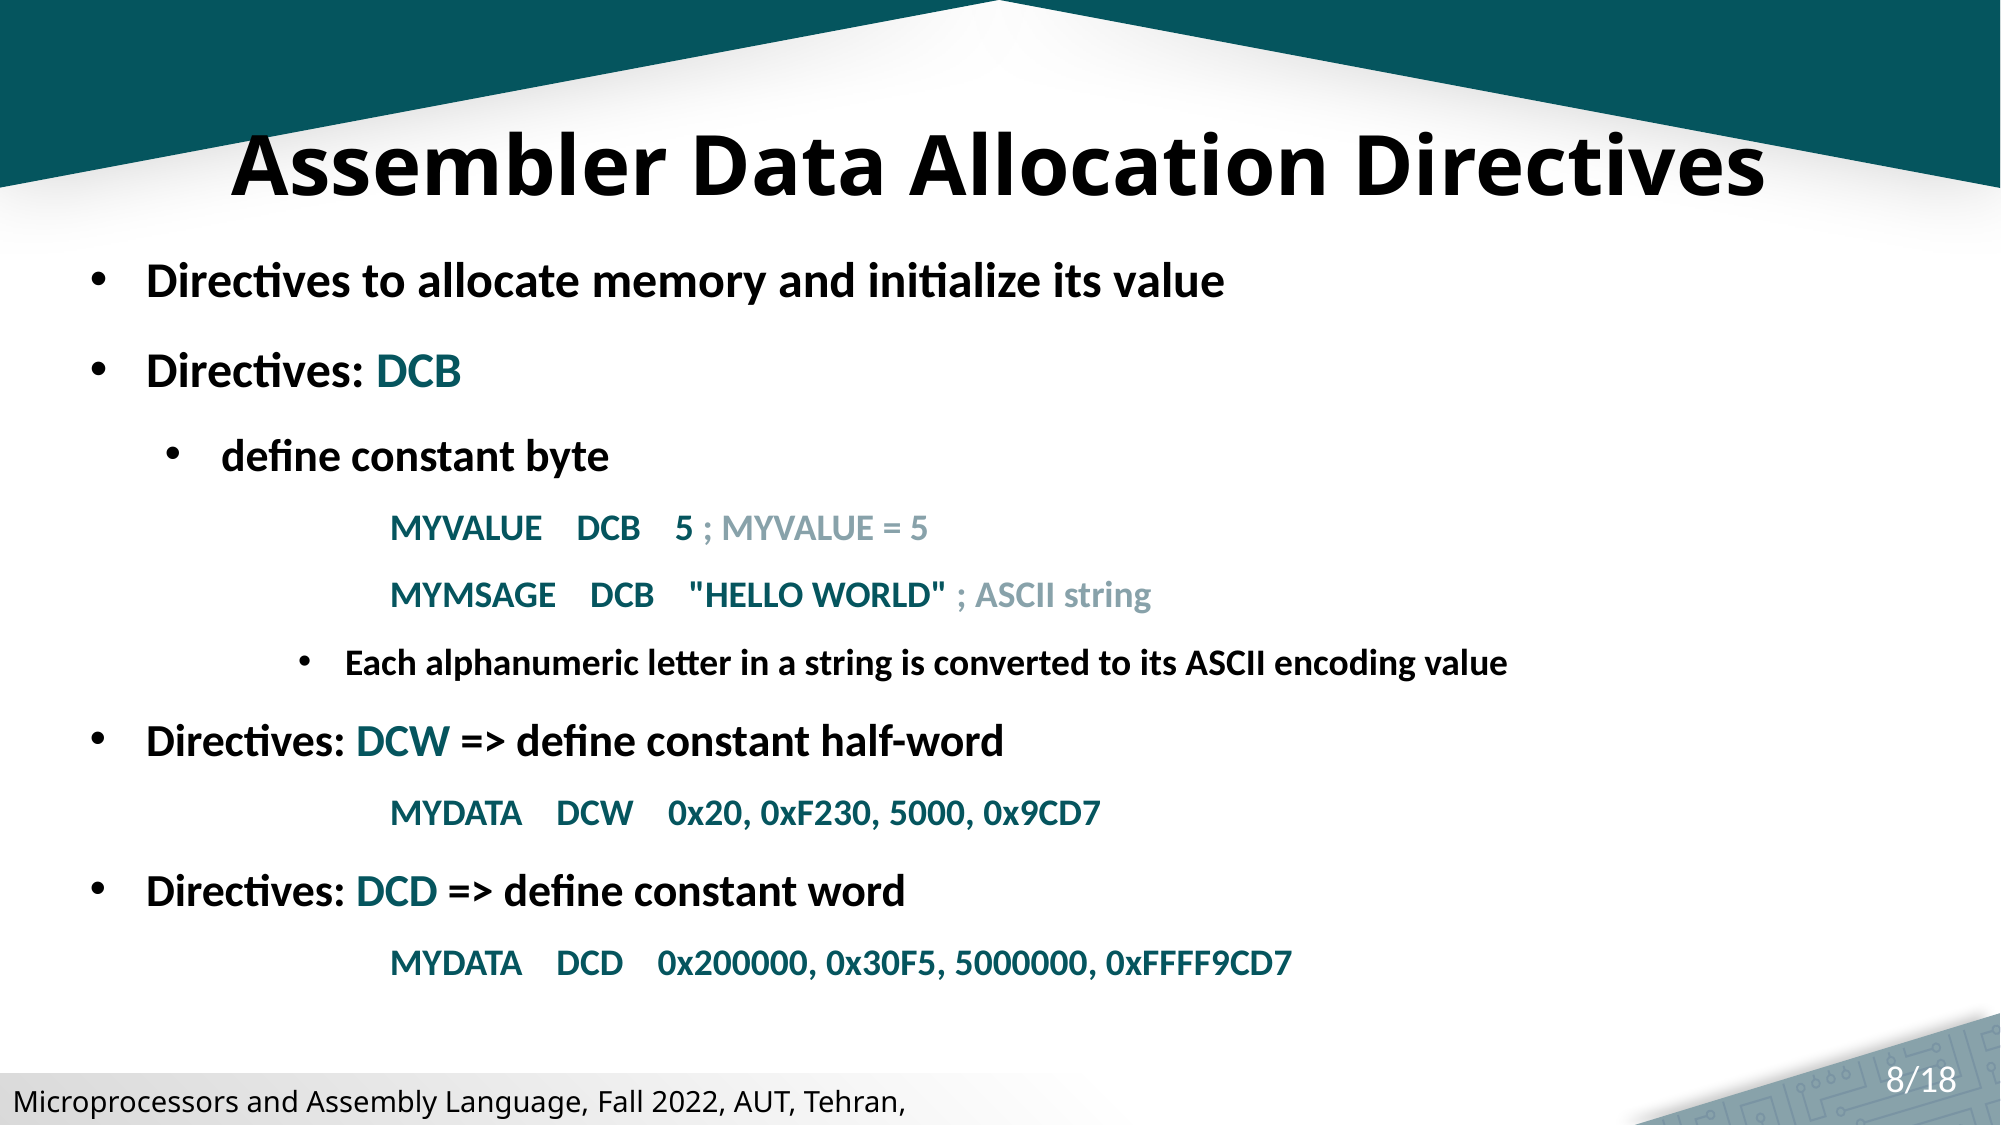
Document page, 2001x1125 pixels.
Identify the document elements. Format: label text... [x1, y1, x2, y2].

title Assembler Data Allocation Directives [137, 59, 1863, 278]
text_box Directives to allocate memory and initialize its value Directives: DCB define constant byte MYVALUE DCB 5 ; MYVALUE = 5 MYMSAGE DCB "HELLO WORLD" ; ASCII string Each alphanumeric letter in a string is converted to its ASCII encoding value Directives: DCW => define constant half-word MYDATA DCW 0x20, 0xF230, 5000, 0x9CD7 Directives: DCD => define constant word MYDATA DCD 0x200000, 0x30F5, 5000000, 0xFFFF9CD7 [74, 210, 1733, 1058]
slide_number 8/18 [1522, 1047, 1973, 1108]
